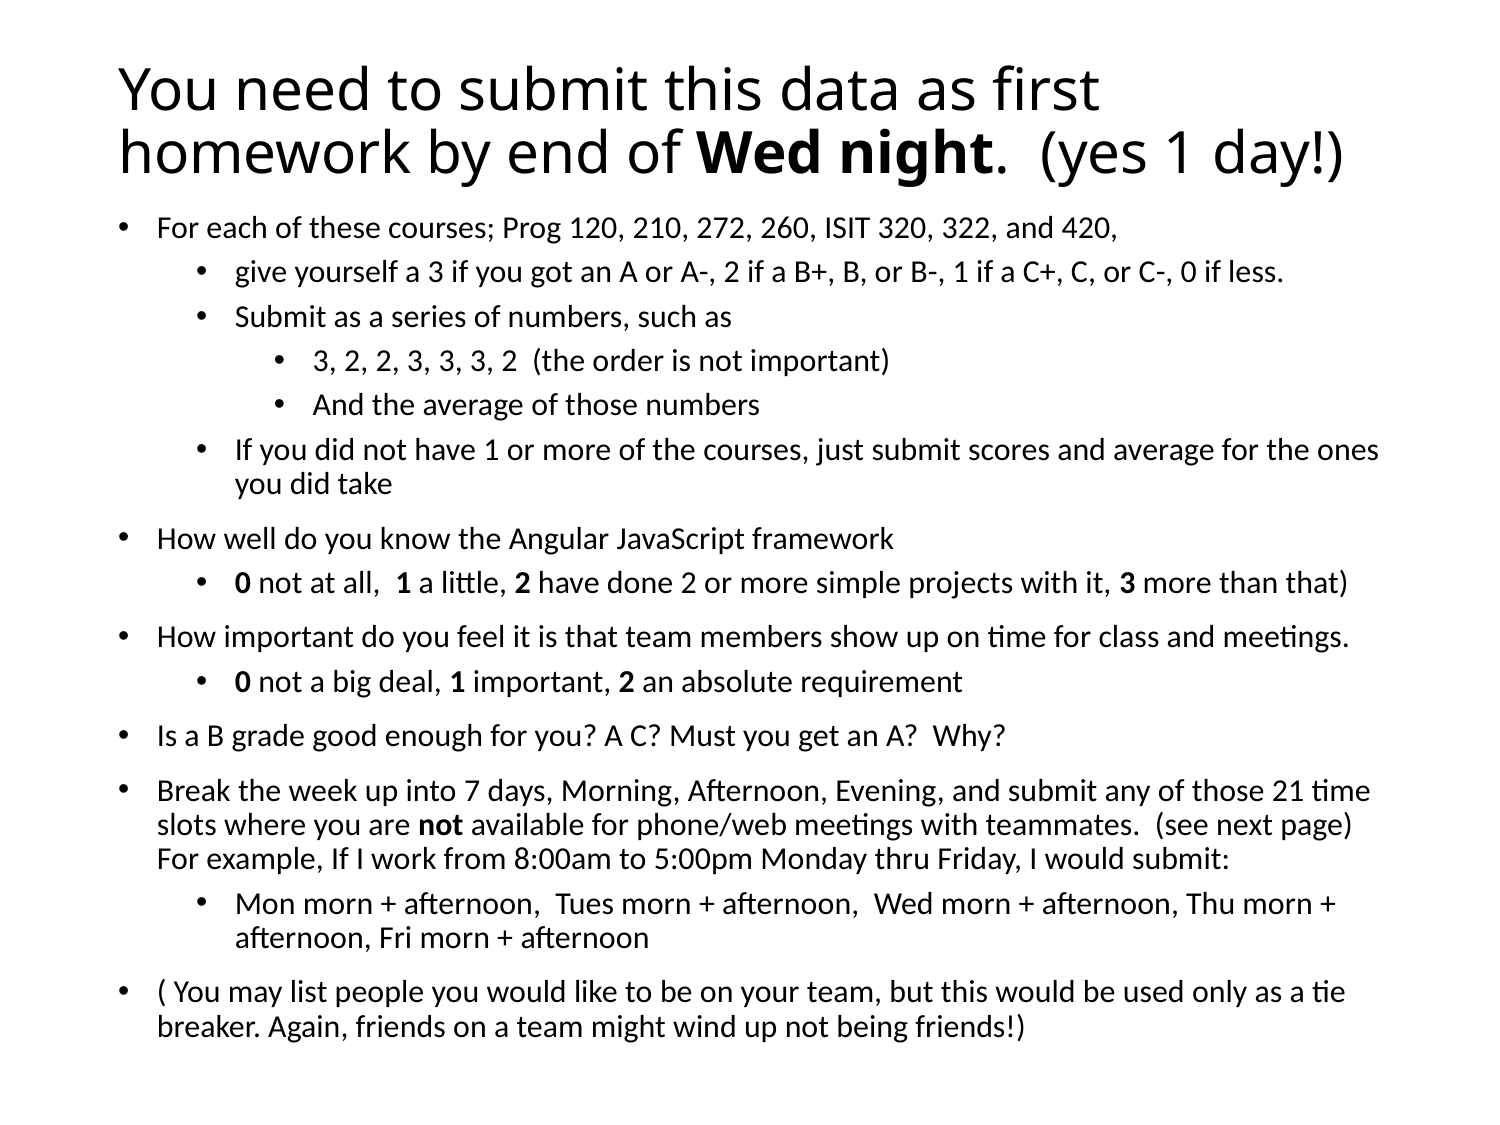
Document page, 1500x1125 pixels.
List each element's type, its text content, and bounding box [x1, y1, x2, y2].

title You need to submit this data as first homework by end of Wed night. (yes 1 day!) [103, 59, 1397, 187]
list For each of these courses; Prog 120, 210, 272, 260, ISIT 320, 322, and 420, give yourself a 3 if you got an A or A-, 2 if a B+, B, or B-, 1 if a C+, C, or C-, 0 if less. Submit as a series of numbers, such as 3, 2, 2, 3, 3, 3, 2 (the order is not important) And the average of those numbers If you did not have 1 or more of the courses, just submit scores and average for the ones you did take How well do you know the Angular JavaScript framework 0 not at all, 1 a little, 2 have done 2 or more simple projects with it, 3 more than that) How important do you feel it is that team members show up on time for class and meetings. 0 not a big deal, 1 important, 2 an absolute requirement Is a B grade good enough for you? A C? Must you get an A? Why? Break the week up into 7 days, Morning, Afternoon, Evening, and submit any of those 21 time slots where you are not available for phone/web meetings with teammates. (see next page) For example, If I work from 8:00am to 5:00pm Monday thru Friday, I would submit: Mon morn + afternoon, Tues morn + afternoon, Wed morn + afternoon, Thu morn + afternoon, Fri morn + afternoon ( You may list people you would like to be on your team, but this would be used only as a tie breaker. Again, friends on a team might wind up not being friends!) [103, 203, 1397, 1067]
